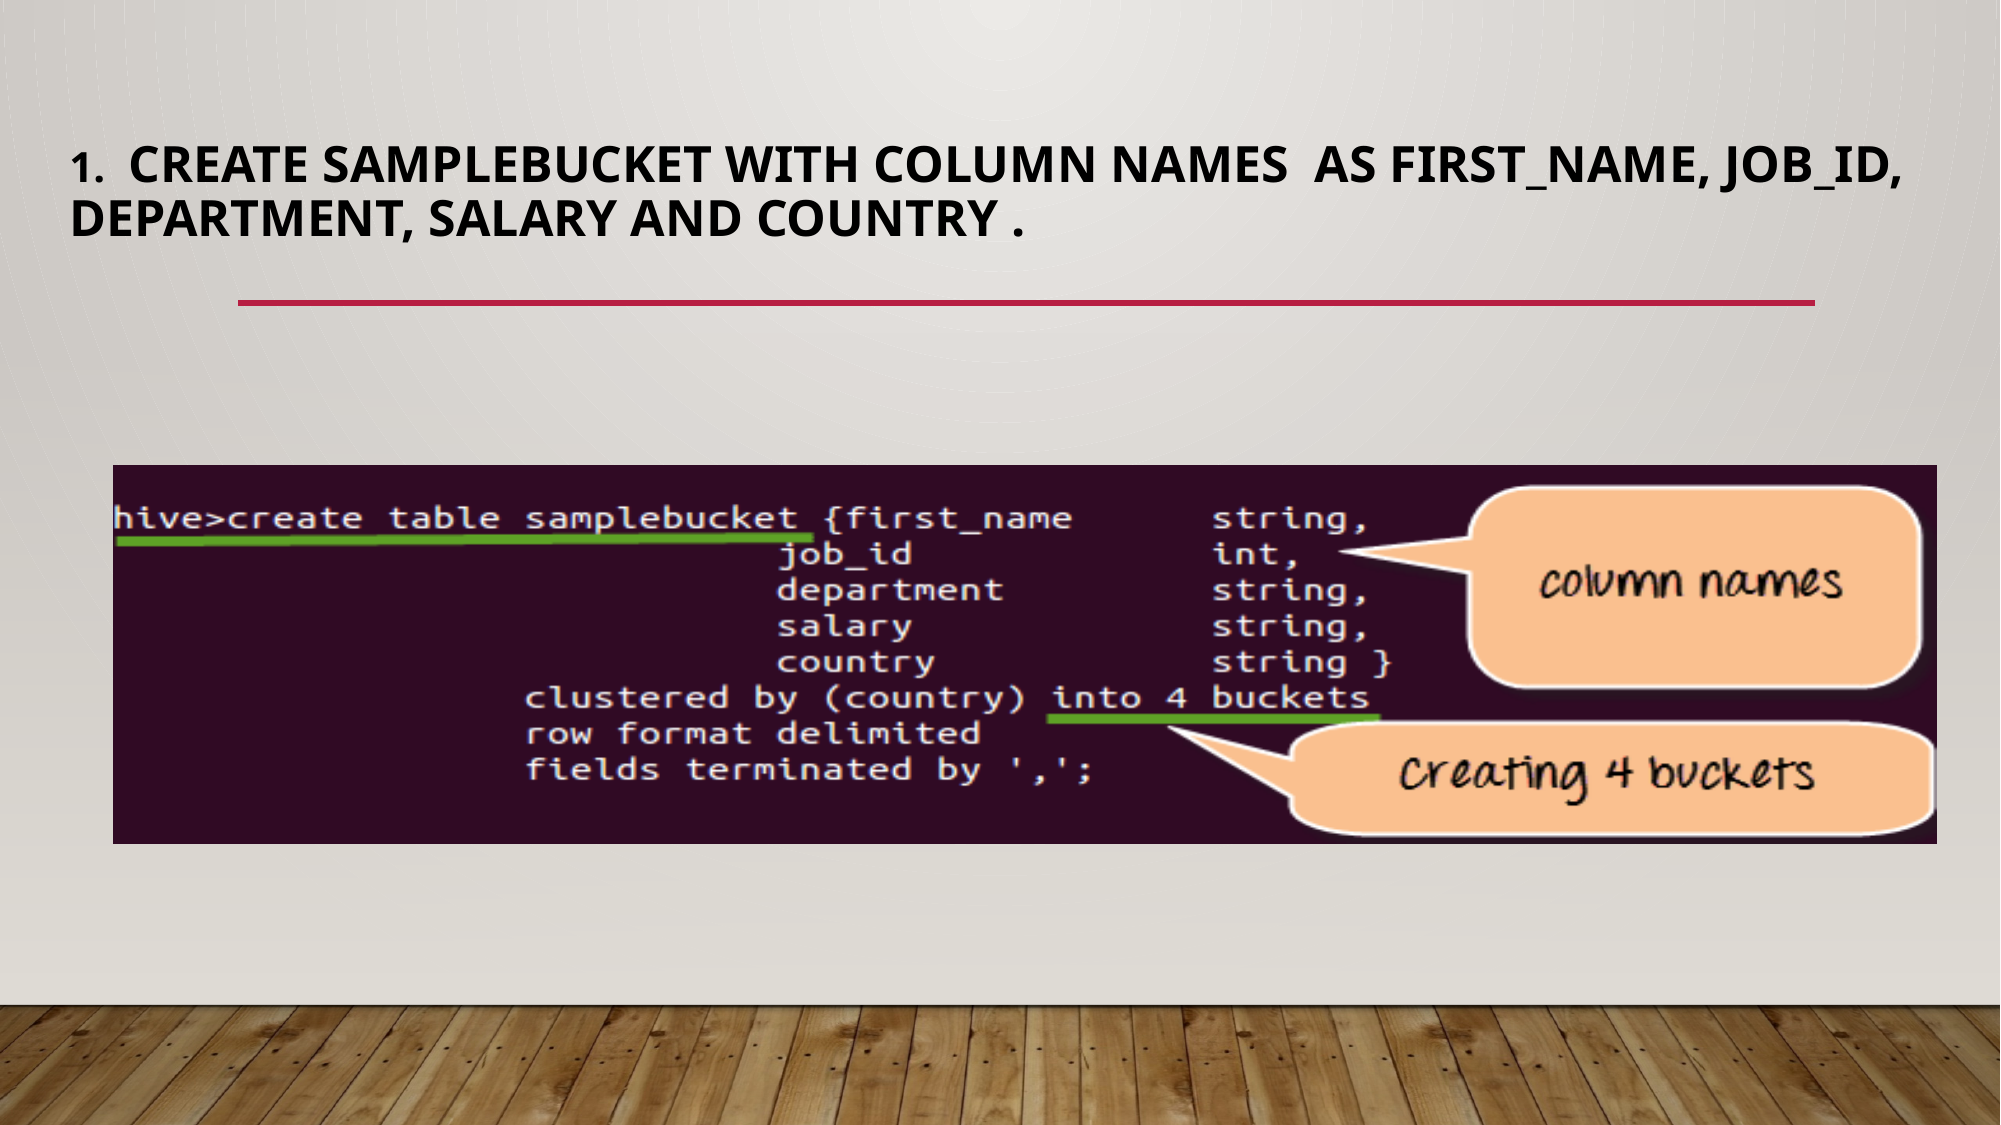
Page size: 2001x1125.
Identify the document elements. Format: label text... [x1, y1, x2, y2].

picture [0, 1005, 2000, 1125]
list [112, 464, 1938, 844]
title 1. create samplebucket with column names as first_name, job_id, department, salary and country . [54, 131, 1937, 396]
